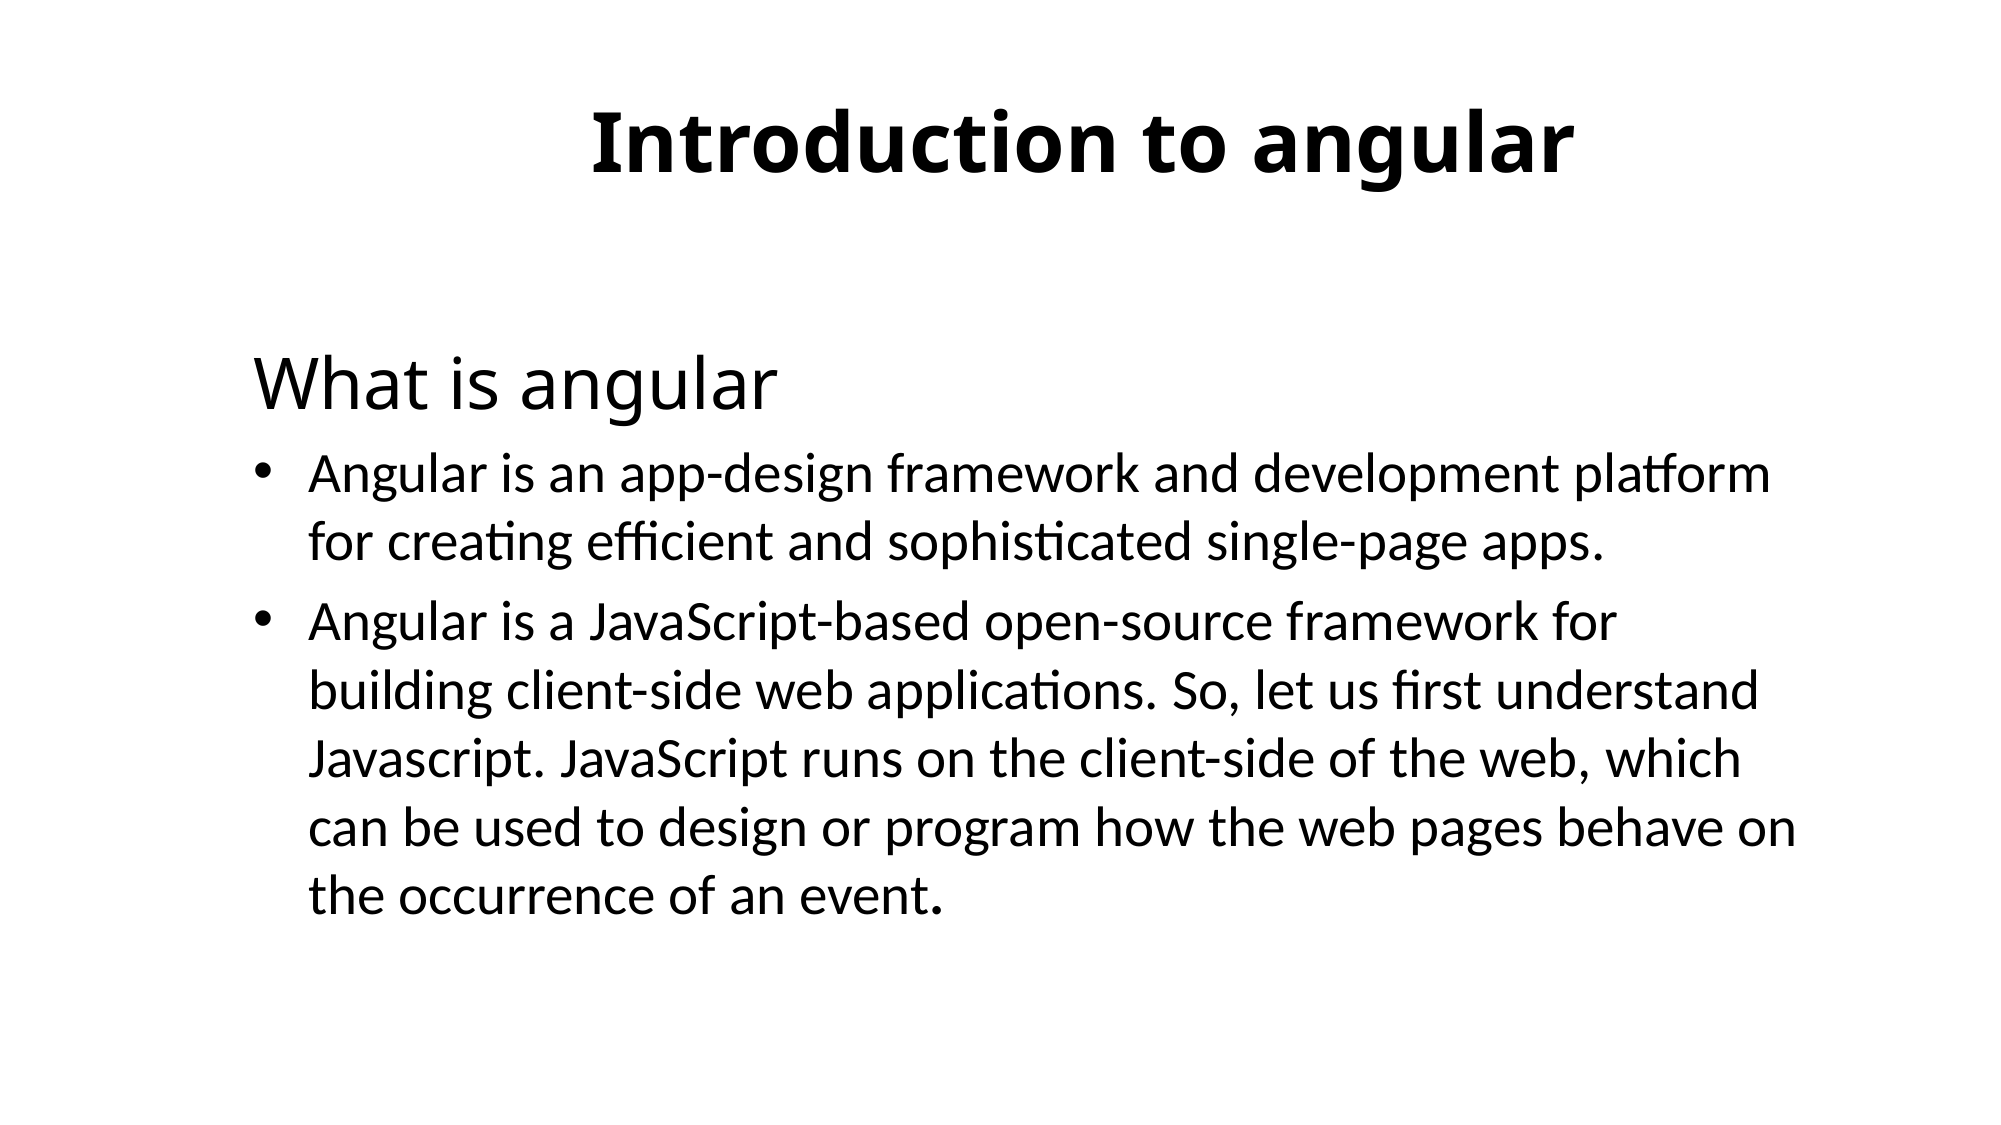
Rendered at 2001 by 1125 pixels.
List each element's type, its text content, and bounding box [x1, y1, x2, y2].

title Introduction to angular [99, 45, 1900, 233]
list What is angular Angular is an app-design framework and development platform for creating efficient and sophisticated single-page apps. Angular is a JavaScript-based open-source framework for building client-side web applications. So, let us first understand Javascript. JavaScript runs on the client-side of the web, which can be used to design or program how the web pages behave on the occurrence of an event. [238, 330, 1814, 960]
